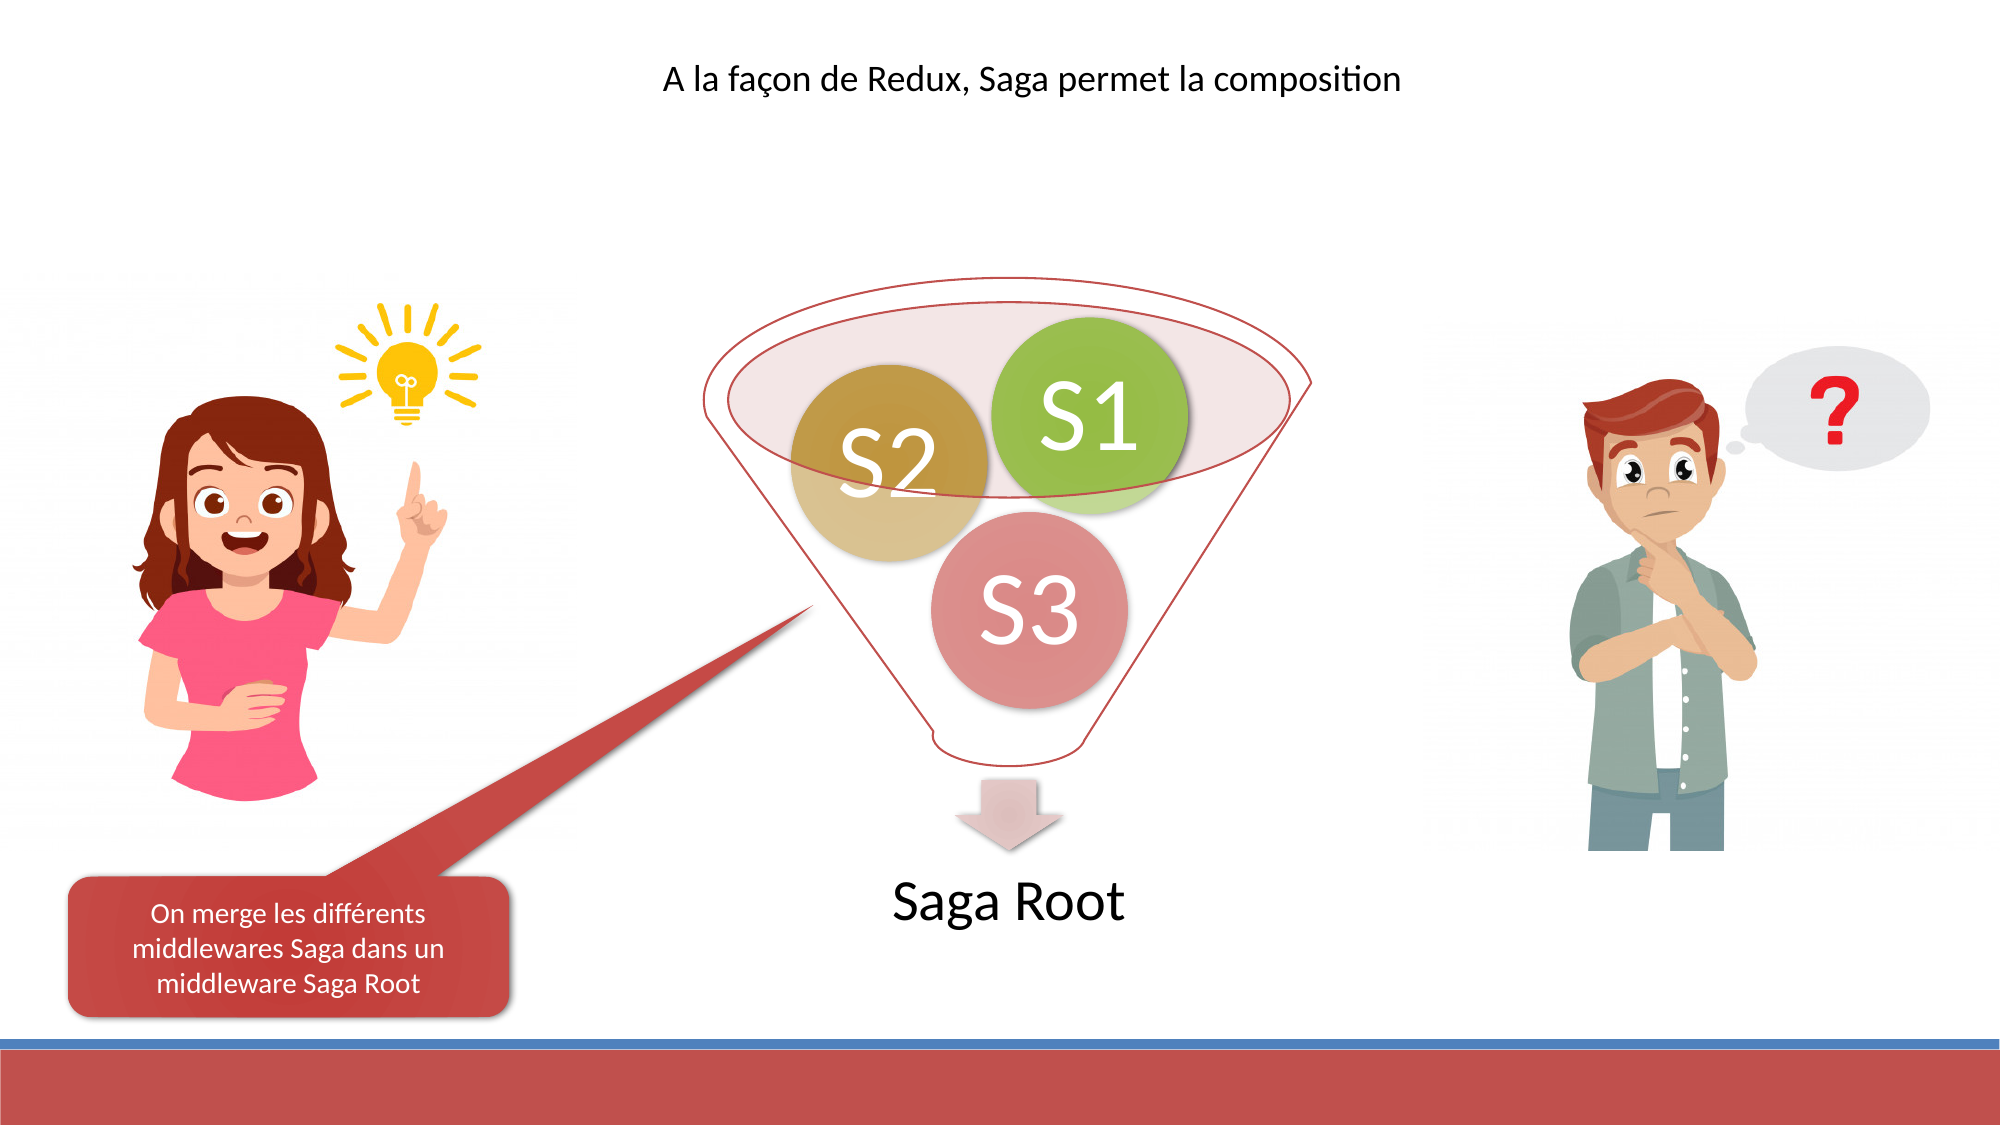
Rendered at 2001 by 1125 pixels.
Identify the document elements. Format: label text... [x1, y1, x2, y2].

text_box On merge les différents middlewares Saga dans un middleware Saga Root [67, 859, 510, 1018]
picture [1545, 316, 2000, 851]
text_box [473, 273, 1545, 972]
text_box A la façon de Redux, Saga permet la composition [474, 46, 1592, 106]
picture [0, 272, 578, 851]
